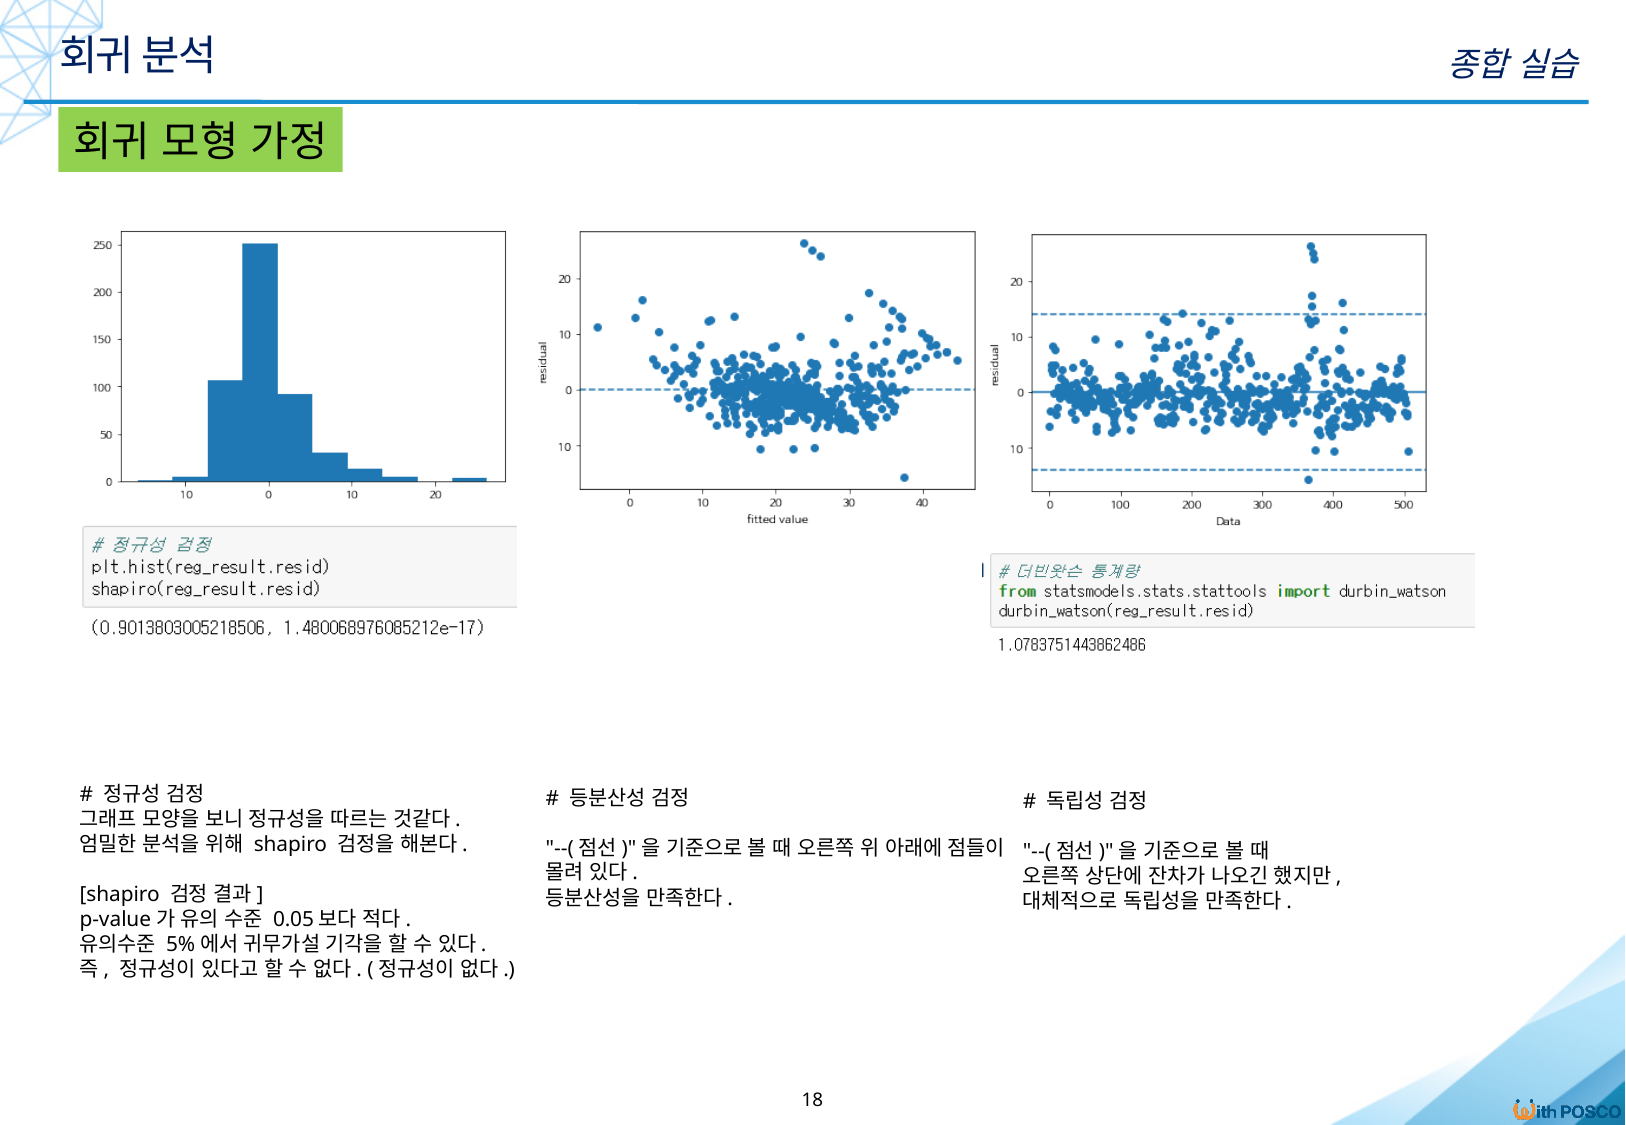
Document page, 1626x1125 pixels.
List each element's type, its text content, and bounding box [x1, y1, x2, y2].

text_box 회귀 분석 [44, 21, 1321, 87]
text_box 회귀 모형 가정 [58, 107, 343, 172]
text_box # 독립성 검정 "--(점선)"을 기준으로 볼 때 오른쪽 상단에 잔차가 나오긴 했지만, 대체적으로 독립성을 만족한다. [1008, 780, 1409, 920]
text_box # 정규성 검정 그래프 모양을 보니 정규성을 따르는 것같다. 엄밀한 분석을 위해 shapiro 검정을 해본다. [shapiro 검정 결과] p-value가 유의 수준 0.05보다 적다. 유의수준 5%에서 귀무가설 기각을 할 수 있다. 즉, 정규성이 있다고 할 수 없다. (정규성이 없다.) [64, 773, 563, 988]
picture [0, 0, 1625, 1125]
text_box # 등분산성 검정 "--(점선)"을 기준으로 볼 때 오른쪽 위 아래에 점들이 몰려 있다. 등분산성을 만족한다. [530, 776, 1029, 917]
text_box 종합 실습 [1321, 35, 1594, 81]
